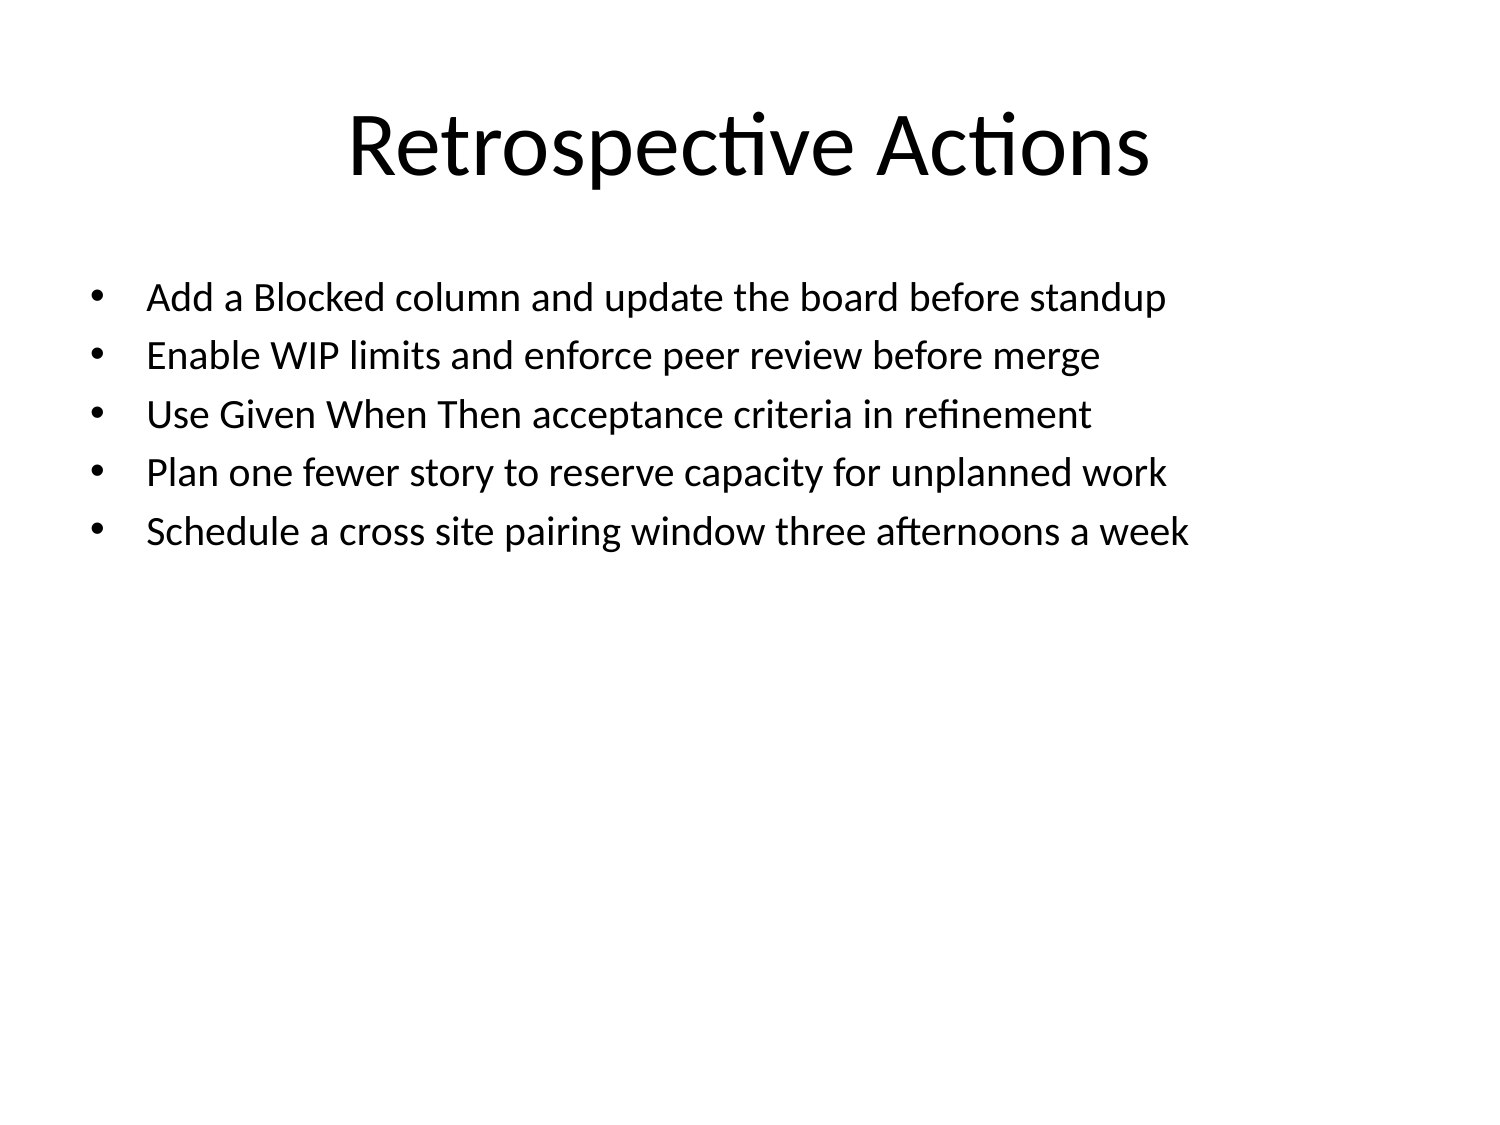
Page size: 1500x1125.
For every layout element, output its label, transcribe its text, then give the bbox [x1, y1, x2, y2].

title Retrospective Actions [75, 45, 1425, 233]
list Add a Blocked column and update the board before standup Enable WIP limits and enforce peer review before merge Use Given When Then acceptance criteria in refinement Plan one fewer story to reserve capacity for unplanned work Schedule a cross site pairing window three afternoons a week [75, 262, 1425, 1005]
